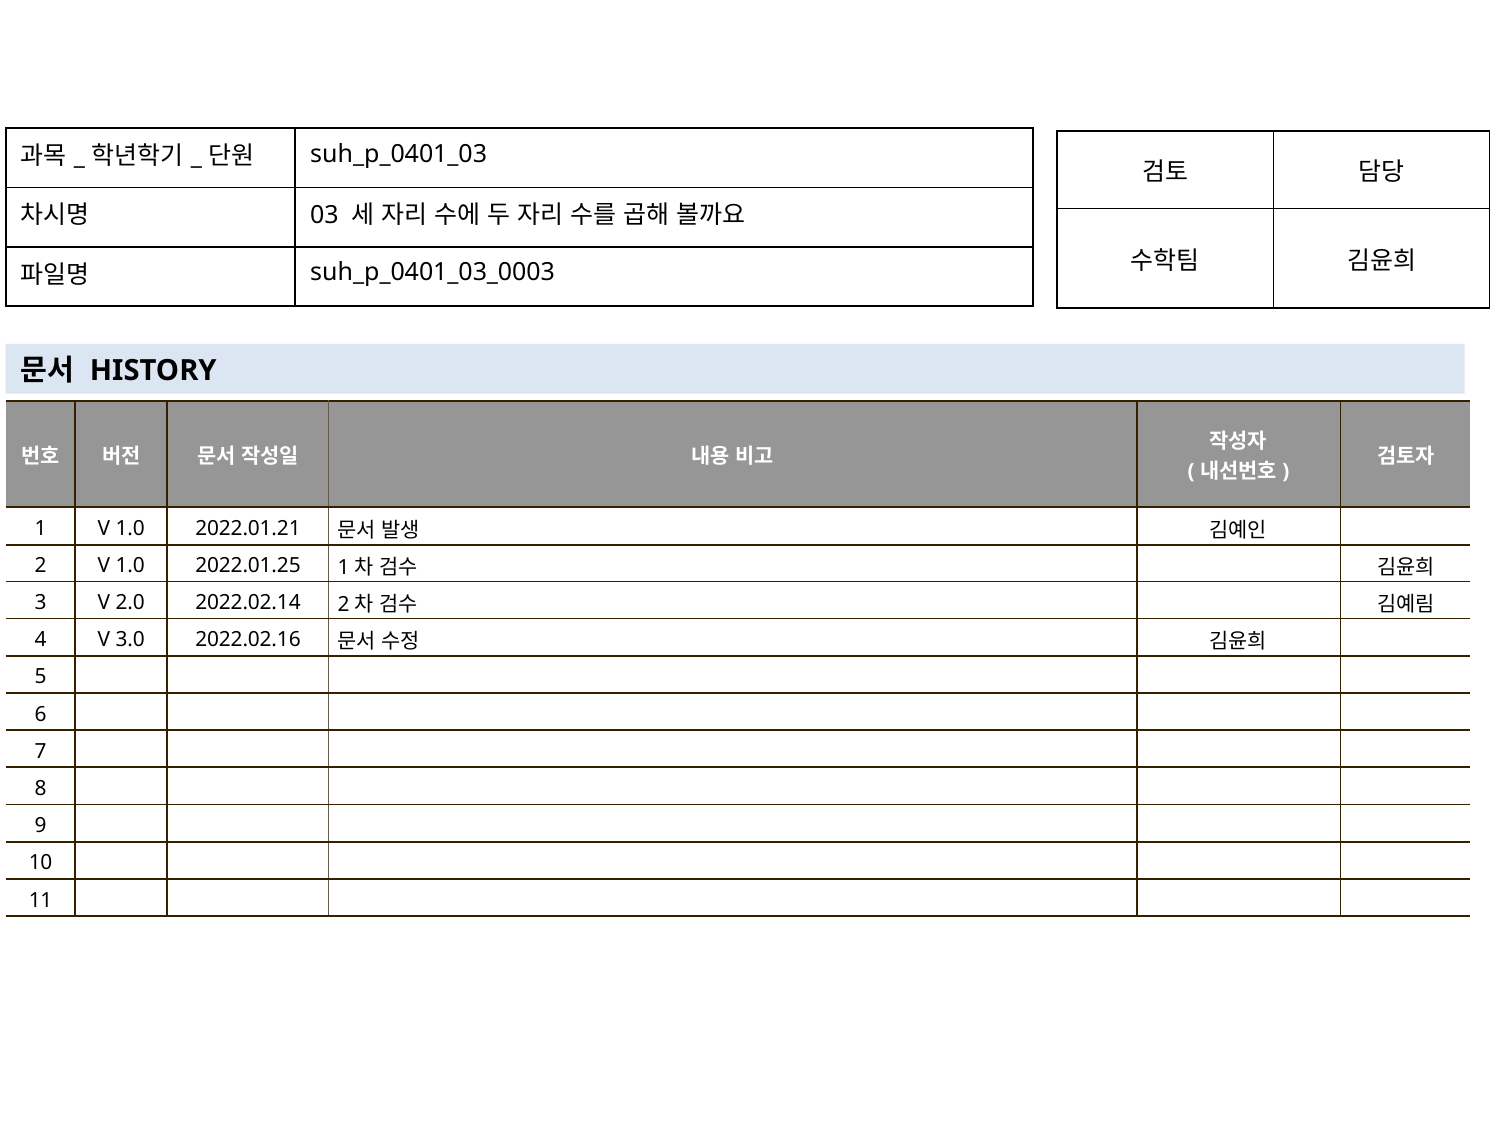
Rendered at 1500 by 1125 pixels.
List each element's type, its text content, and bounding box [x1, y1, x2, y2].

table_header 내용 비고 [329, 402, 1136, 506]
table_cell [1138, 805, 1340, 841]
table_cell [168, 843, 328, 878]
table_cell [1138, 546, 1340, 581]
table_cell [76, 768, 166, 804]
table_cell [1138, 694, 1340, 729]
table_cell [76, 731, 166, 766]
table_cell [1341, 805, 1470, 841]
table_cell 김윤희 [1341, 546, 1470, 581]
table_cell 김예인 [1138, 508, 1340, 544]
table_cell 수학팀 [1058, 209, 1273, 307]
table_cell 김예림 [1341, 582, 1470, 618]
table_cell [1341, 508, 1470, 544]
table_cell [1138, 843, 1340, 878]
table_cell 차시명 [7, 188, 294, 246]
table_cell [1341, 843, 1470, 878]
table_cell [168, 880, 328, 915]
table_header 검토 [1058, 132, 1273, 208]
table_cell [1341, 731, 1470, 766]
table_cell [76, 843, 166, 878]
table_cell 문서 발생 [329, 508, 1136, 544]
table_cell 8 [6, 768, 74, 804]
table_cell [1341, 657, 1470, 692]
table_header 작성자 (내선번호) [1138, 402, 1340, 506]
table_cell 2022.02.16 [168, 619, 328, 655]
table_cell 03 세 자리 수에 두 자리 수를 곱해 볼까요 [296, 188, 1032, 246]
table_cell 2022.01.25 [168, 546, 328, 581]
table_cell [1138, 880, 1340, 915]
table_cell 김윤희 [1138, 619, 1340, 655]
table_header 버전 [76, 402, 166, 506]
table_cell 11 [6, 880, 74, 915]
table_cell [76, 657, 166, 692]
table_header 과목_학년학기_단원 [7, 129, 294, 187]
table_cell [329, 805, 1136, 841]
table_cell 문서 수정 [329, 619, 1136, 655]
table_cell V 1.0 [76, 508, 166, 544]
table_cell [329, 768, 1136, 804]
table_cell [329, 880, 1136, 915]
table_cell 9 [6, 805, 74, 841]
table_cell suh_p_0401_03_0003 [296, 248, 1032, 305]
table_cell 3 [6, 582, 74, 618]
table_cell V 1.0 [76, 546, 166, 581]
table_cell [1138, 582, 1340, 618]
table_cell [168, 805, 328, 841]
table_cell [329, 657, 1136, 692]
table_cell [168, 657, 328, 692]
table_cell 2 [6, 546, 74, 581]
table_cell [76, 880, 166, 915]
table_header suh_p_0401_03 [296, 129, 1032, 187]
table_cell V 3.0 [76, 619, 166, 655]
table_cell 2022.01.21 [168, 508, 328, 544]
table_cell [329, 694, 1136, 729]
table_cell [329, 731, 1136, 766]
table_cell 7 [6, 731, 74, 766]
table_cell 2022.02.14 [168, 582, 328, 618]
table_cell [1138, 768, 1340, 804]
table_cell [76, 805, 166, 841]
table_cell 4 [6, 619, 74, 655]
table_cell [1138, 731, 1340, 766]
table_cell [168, 694, 328, 729]
table_cell 1 [6, 508, 74, 544]
table_cell 6 [6, 694, 74, 729]
table_cell [168, 768, 328, 804]
table_cell [1341, 694, 1470, 729]
table_cell 파일명 [7, 248, 294, 305]
table_cell [1138, 657, 1340, 692]
table_cell V 2.0 [76, 582, 166, 618]
table_header 담당 [1274, 132, 1489, 208]
table_cell [329, 843, 1136, 878]
table_cell [1341, 880, 1470, 915]
table_cell 10 [6, 843, 74, 878]
table_cell [1341, 619, 1470, 655]
table_header 번호 [6, 402, 74, 506]
table_cell [168, 731, 328, 766]
table_cell 김윤희 [1274, 209, 1489, 307]
table_header 문서 작성일 [168, 402, 328, 506]
text_box 문서 HISTORY [5, 343, 1465, 394]
table_cell 1차 검수 [329, 546, 1136, 581]
table_cell [76, 694, 166, 729]
table_cell 5 [6, 657, 74, 692]
table_cell 2차 검수 [329, 582, 1136, 618]
table_cell [1341, 768, 1470, 804]
table_header 검토자 [1341, 402, 1470, 506]
